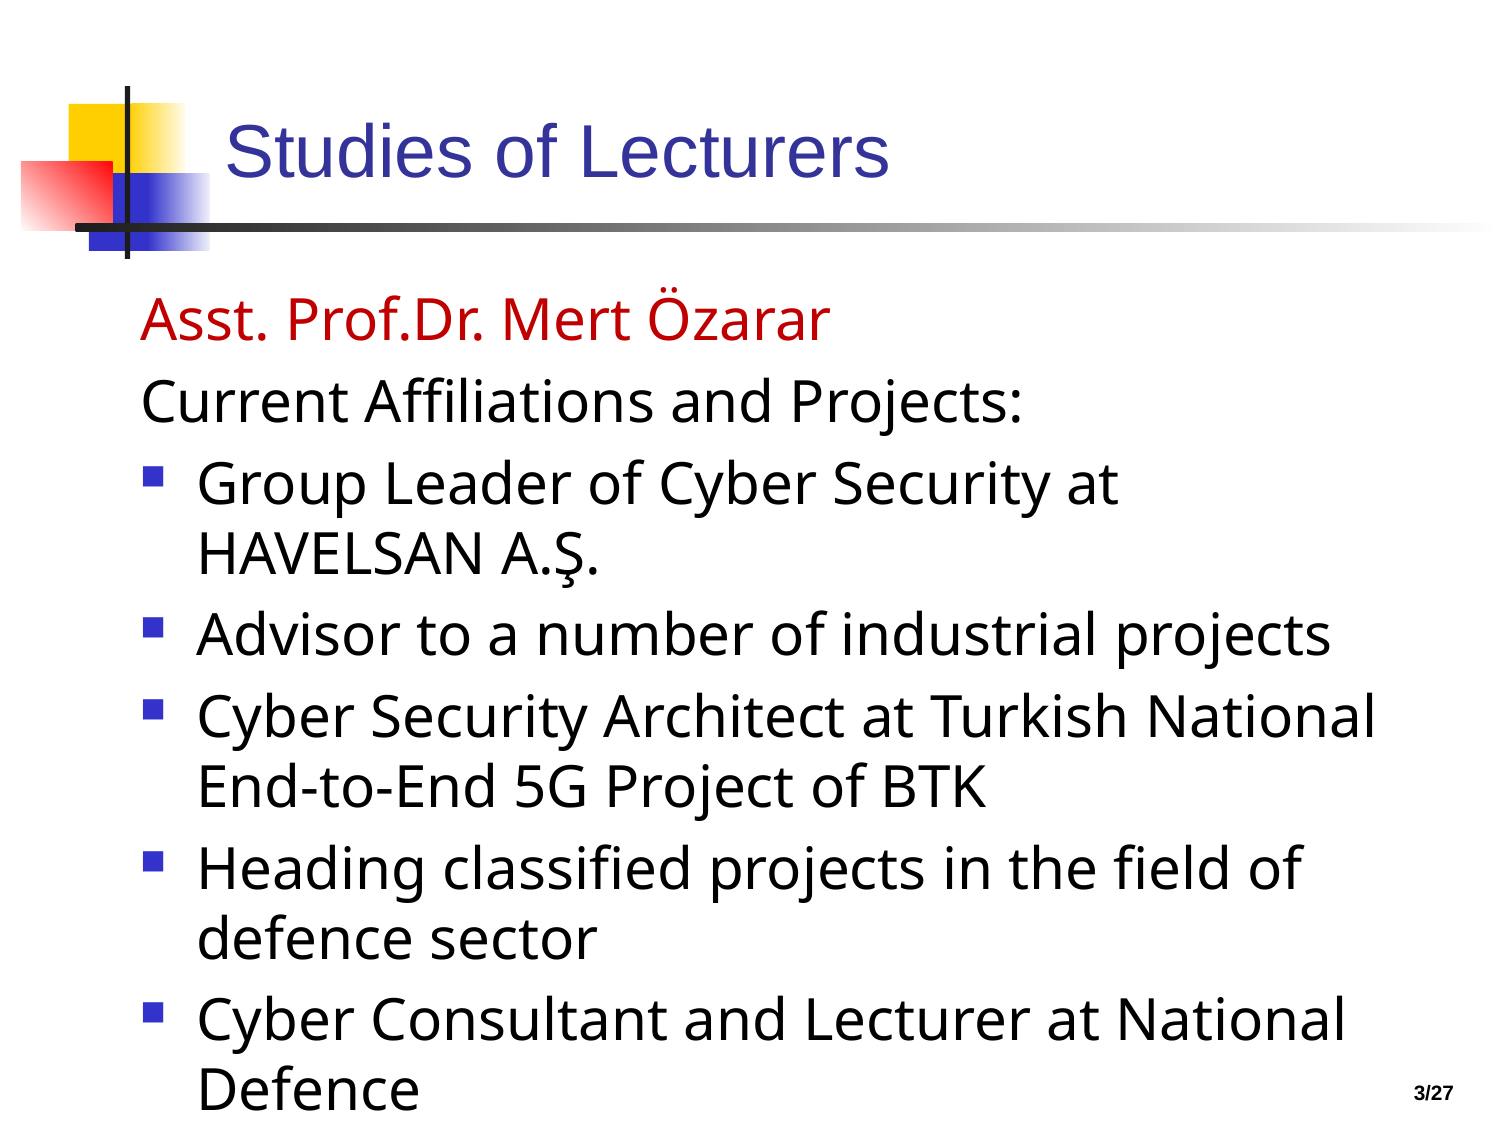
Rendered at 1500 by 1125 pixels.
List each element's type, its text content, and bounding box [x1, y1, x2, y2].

title Studies of Lecturers [209, 75, 1375, 200]
slide_number 3/27 [1156, 1037, 1469, 1113]
list Asst. Prof.Dr. Mert Özarar Current Affiliations and Projects: Group Leader of Cyber Security at HAVELSAN A.Ş. Advisor to a number of industrial projects Cyber Security Architect at Turkish National End-to-End 5G Project of BTK Heading classified projects in the field of defence sector Cyber Consultant and Lecturer at National Defence University of Turkey [125, 275, 1425, 975]
